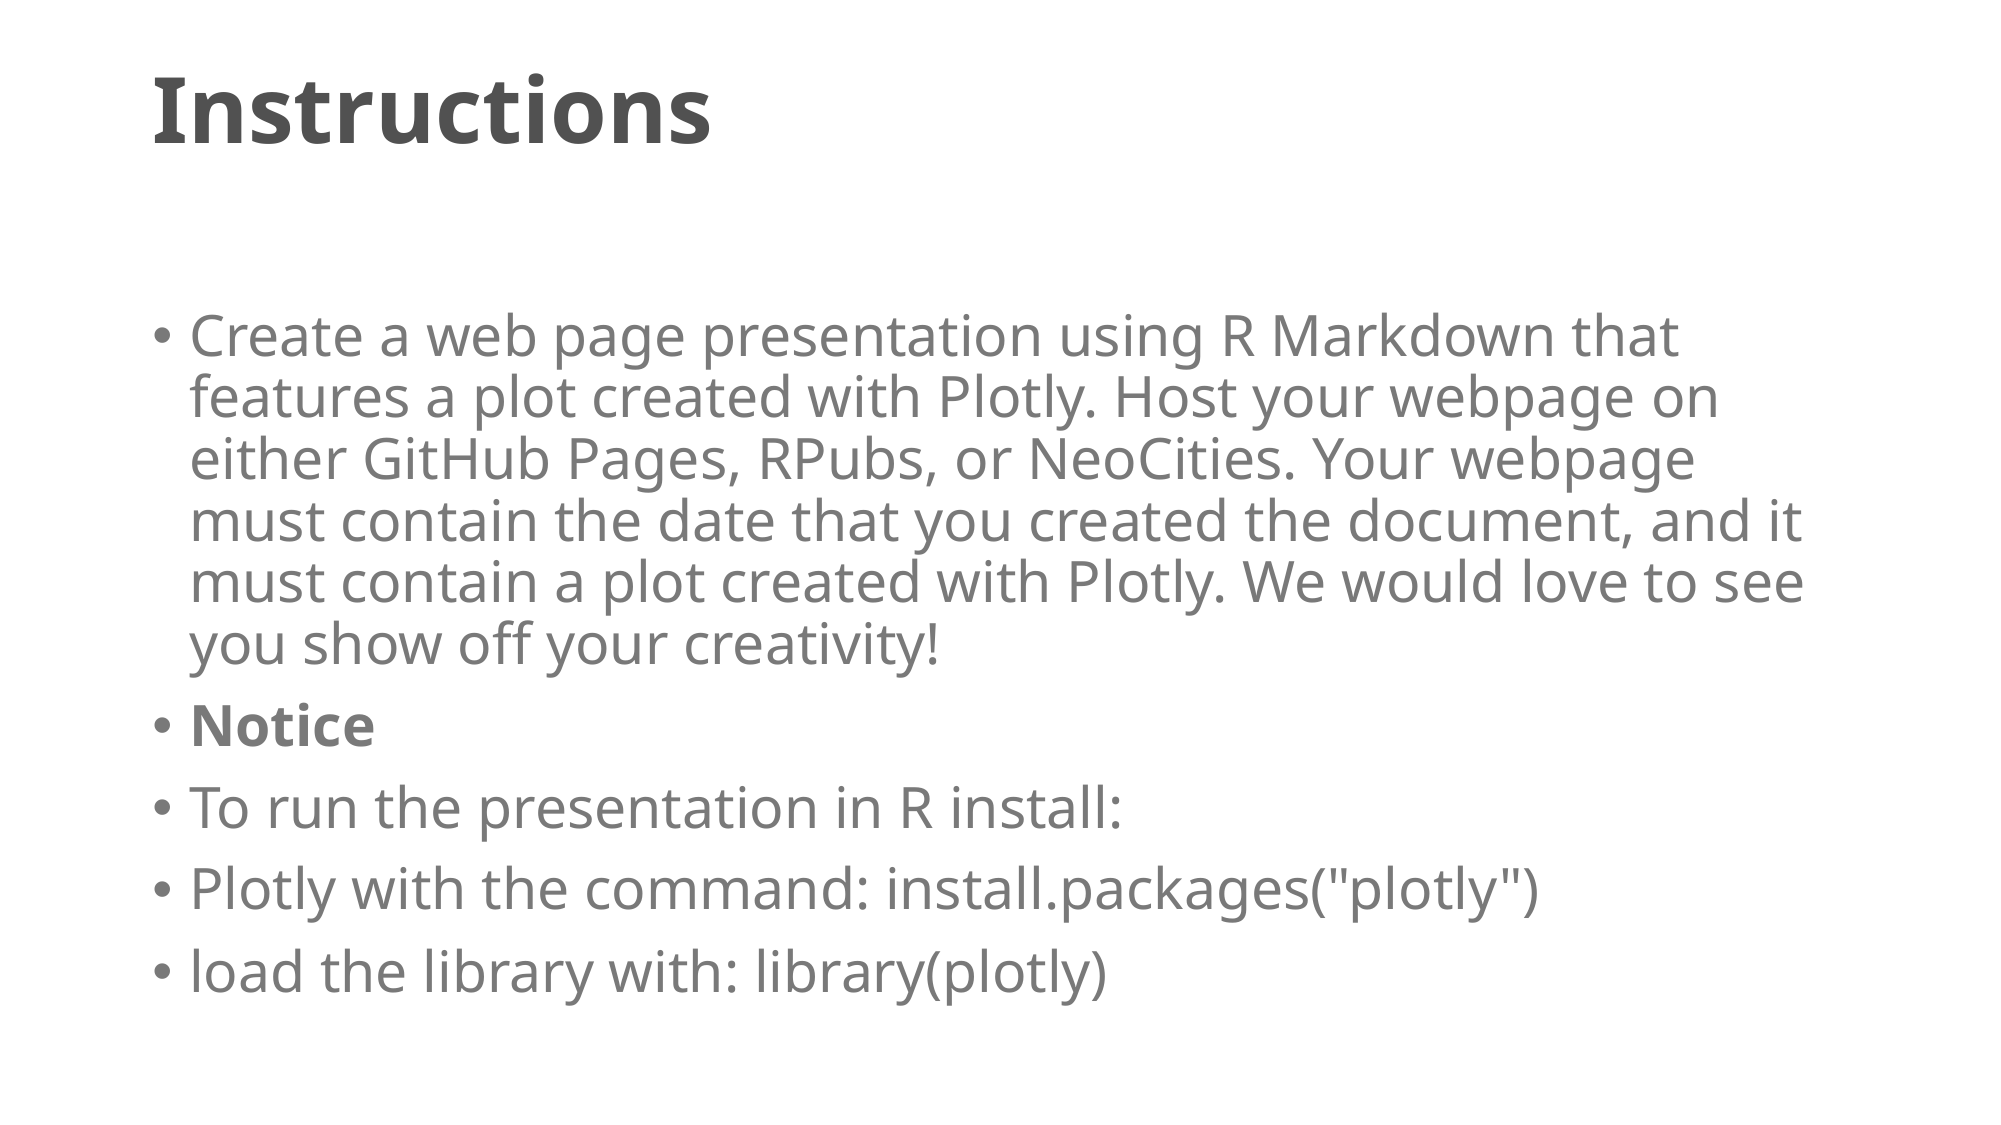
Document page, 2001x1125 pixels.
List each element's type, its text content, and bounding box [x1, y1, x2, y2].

list Create a web page presentation using R Markdown that features a plot created with Plotly. Host your webpage on either GitHub Pages, RPubs, or NeoCities. Your webpage must contain the date that you created the document, and it must contain a plot created with Plotly. We would love to see you show off your creativity! Notice To run the presentation in R install: Plotly with the command: install.packages("plotly") load the library with: library(plotly) [137, 299, 1863, 1014]
title Instructions [137, 59, 1863, 278]
